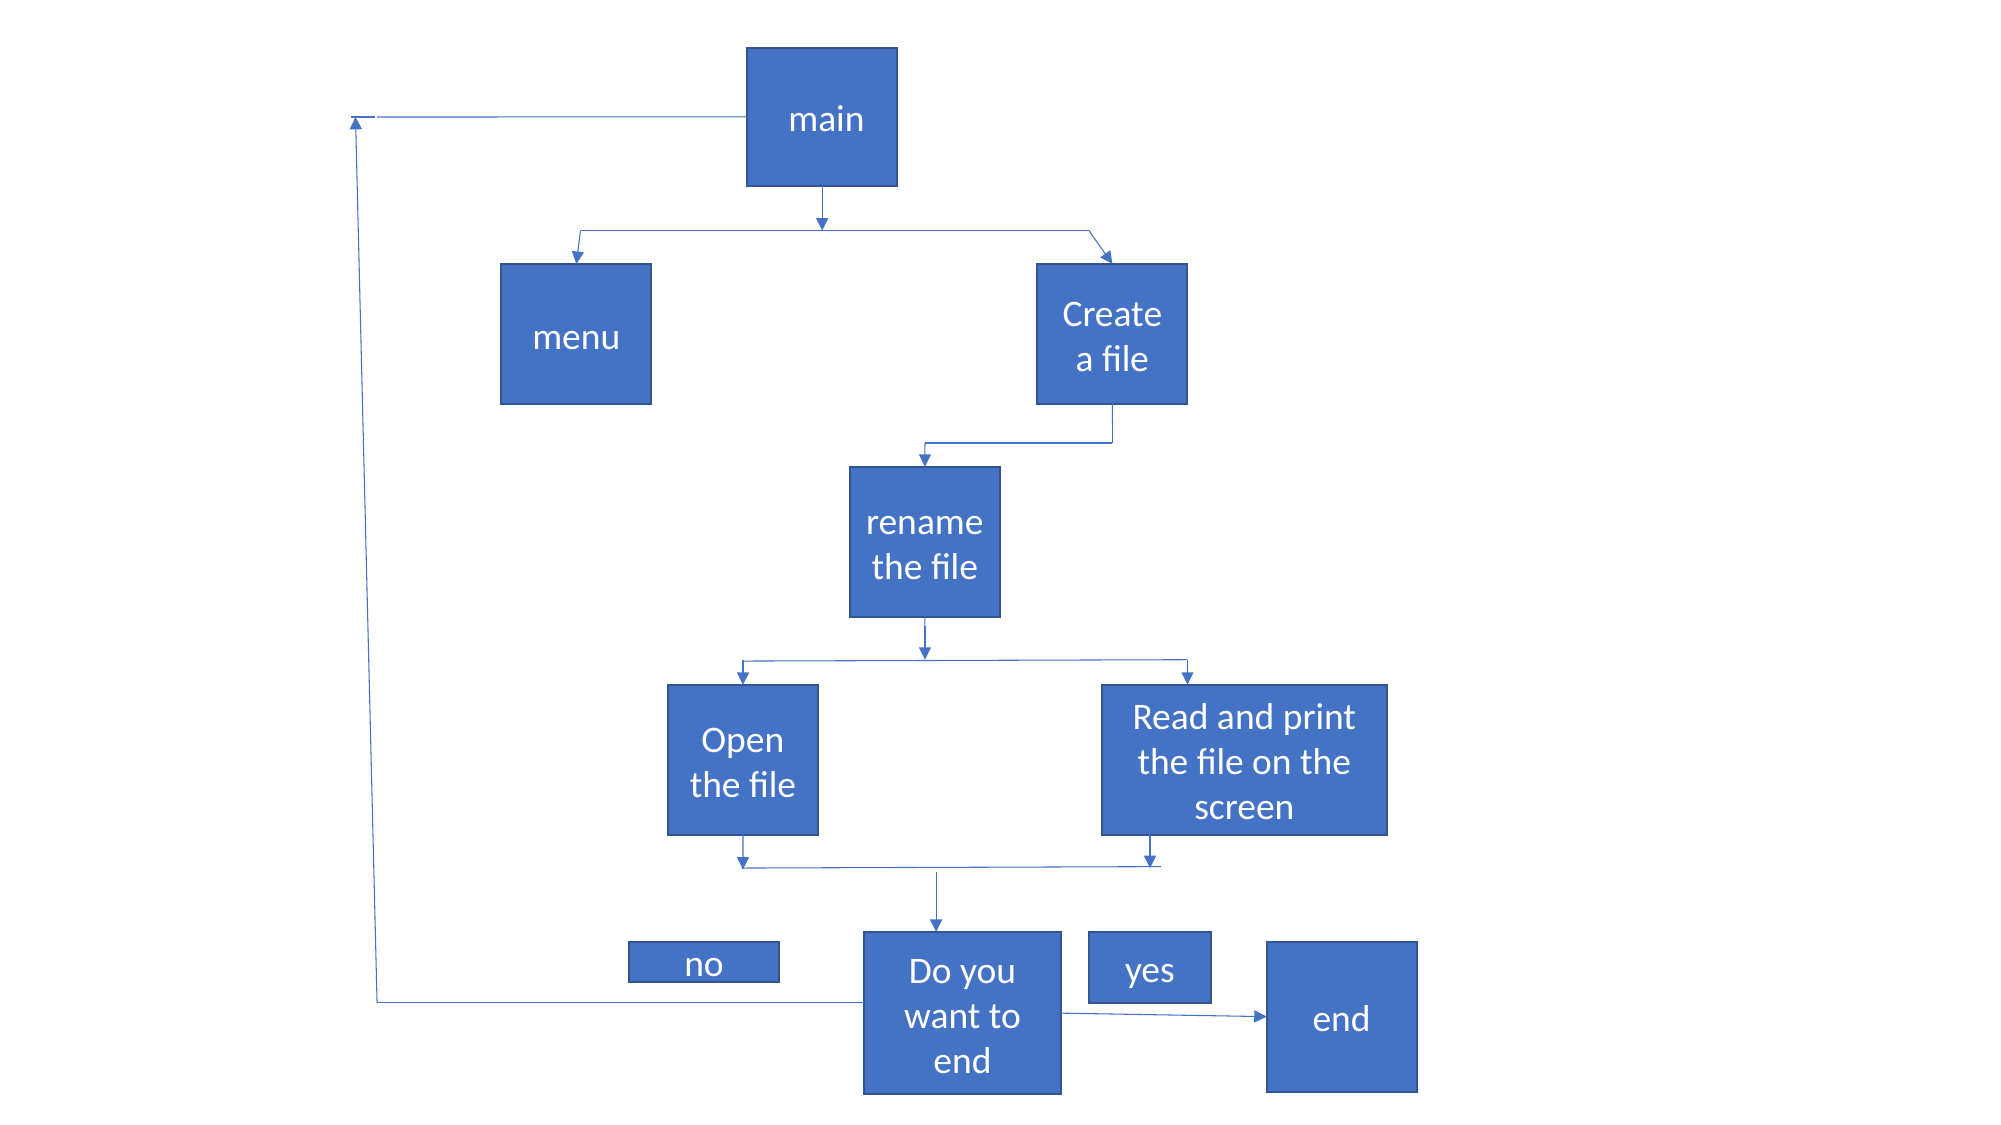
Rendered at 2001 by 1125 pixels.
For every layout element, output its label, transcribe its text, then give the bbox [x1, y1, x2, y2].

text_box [1061, 1013, 1267, 1017]
text_box yes [1088, 931, 1212, 1004]
text_box Create a file [1036, 263, 1188, 405]
text_box Do you want to end [863, 931, 1062, 1095]
text_box menu [500, 263, 652, 405]
text_box Read and print the file on the screen [1101, 684, 1388, 836]
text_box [1088, 230, 1113, 264]
text_box rename the file [849, 466, 1001, 618]
text_box main [746, 47, 898, 187]
text_box no [628, 941, 780, 983]
text_box Open the file [667, 684, 819, 836]
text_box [576, 230, 581, 264]
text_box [355, 116, 378, 1003]
text_box end [1266, 941, 1418, 1093]
